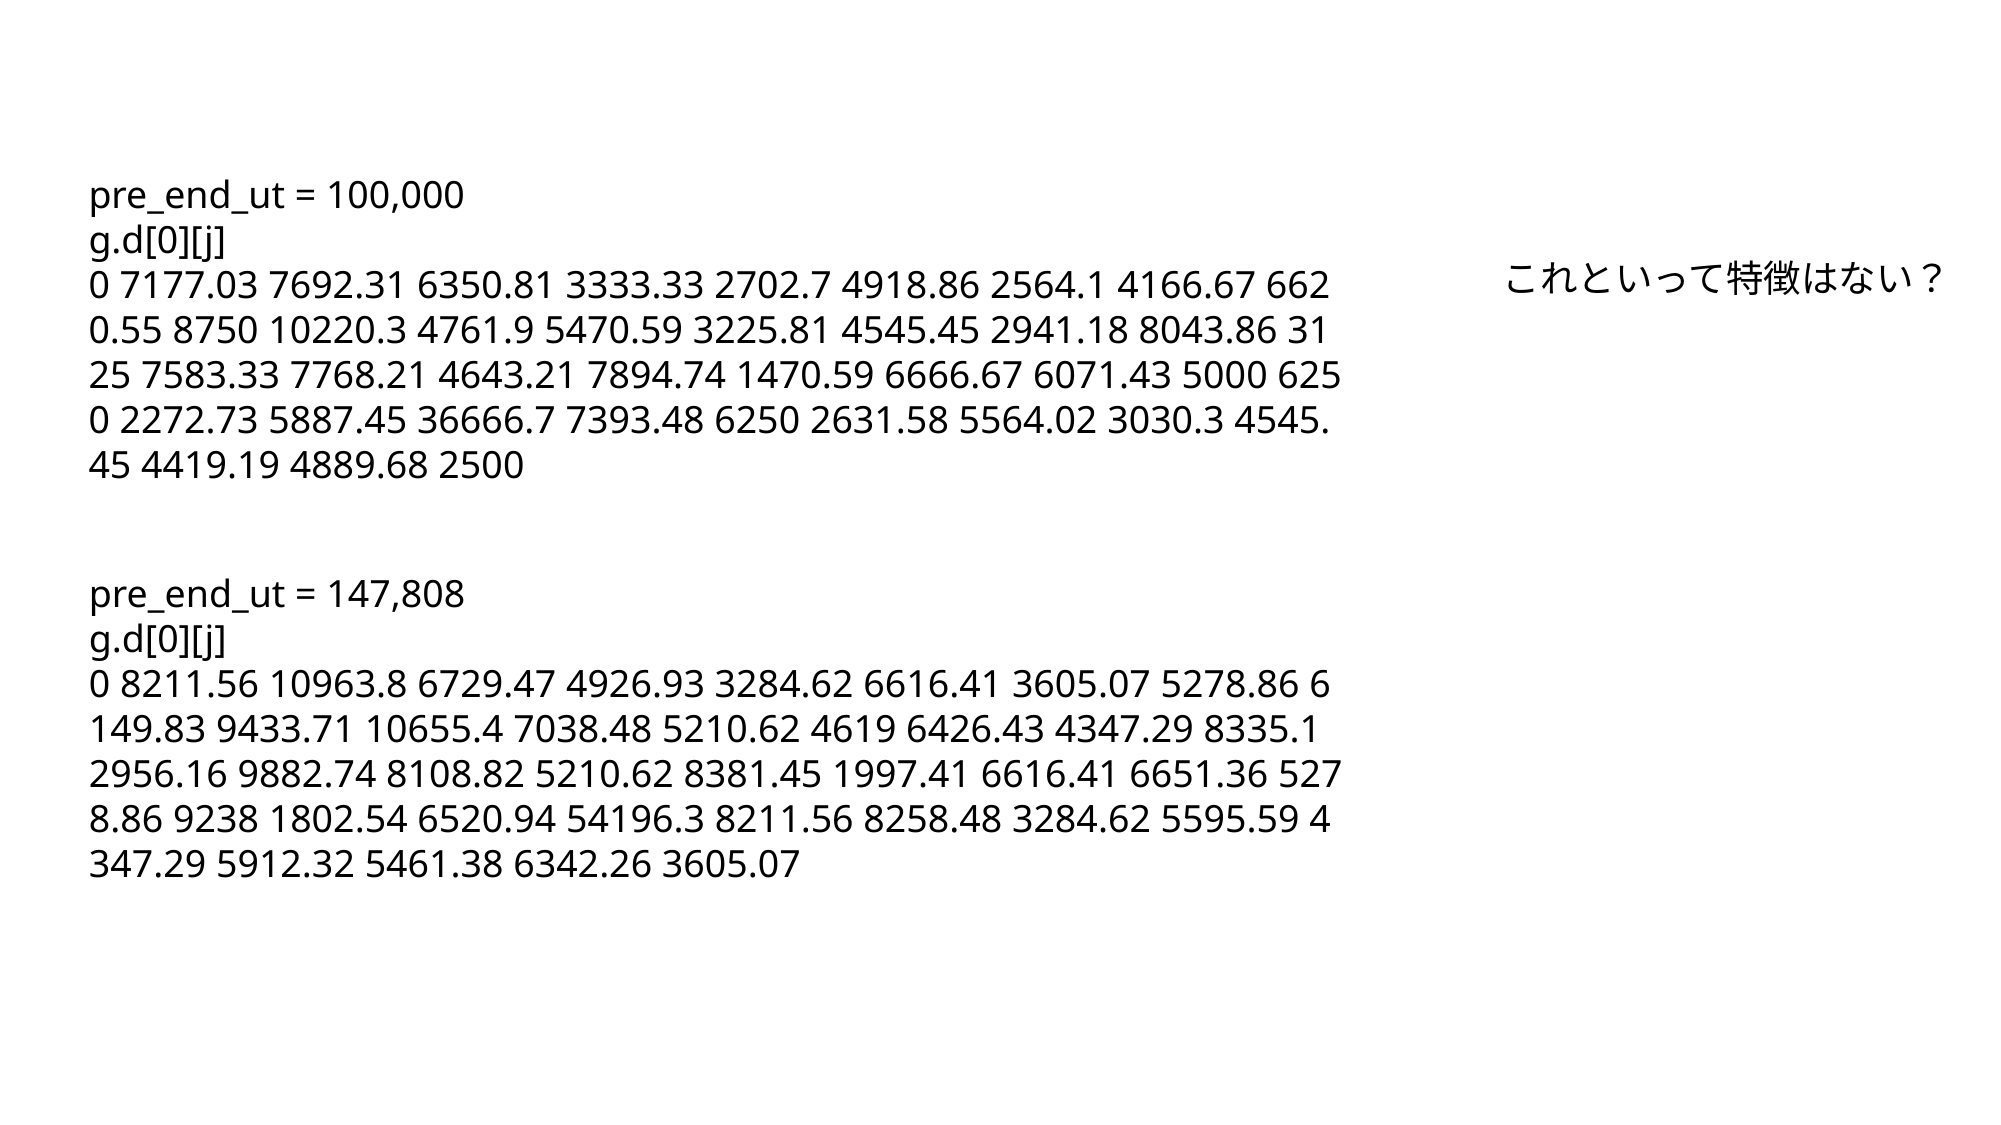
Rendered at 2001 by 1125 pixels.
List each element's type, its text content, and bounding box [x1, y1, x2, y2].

text_box これといって特徴はない？ [1488, 247, 1967, 308]
text_box pre_end_ut = 100,000 g.d[0][j] 0 7177.03 7692.31 6350.81 3333.33 2702.7 4918.86 2564.1 4166.67 662 0.55 8750 10220.3 4761.9 5470.59 3225.81 4545.45 2941.18 8043.86 31 25 7583.33 7768.21 4643.21 7894.74 1470.59 6666.67 6071.43 5000 625 0 2272.73 5887.45 36666.7 7393.48 6250 2631.58 5564.02 3030.3 4545. 45 4419.19 4889.68 2500 [73, 163, 1358, 494]
text_box pre_end_ut = 147,808 g.d[0][j] 0 8211.56 10963.8 6729.47 4926.93 3284.62 6616.41 3605.07 5278.86 6 149.83 9433.71 10655.4 7038.48 5210.62 4619 6426.43 4347.29 8335.1 2956.16 9882.74 8108.82 5210.62 8381.45 1997.41 6616.41 6651.36 527 8.86 9238 1802.54 6520.94 54196.3 8211.56 8258.48 3284.62 5595.59 4 347.29 5912.32 5461.38 6342.26 3605.07 [74, 562, 1359, 893]
